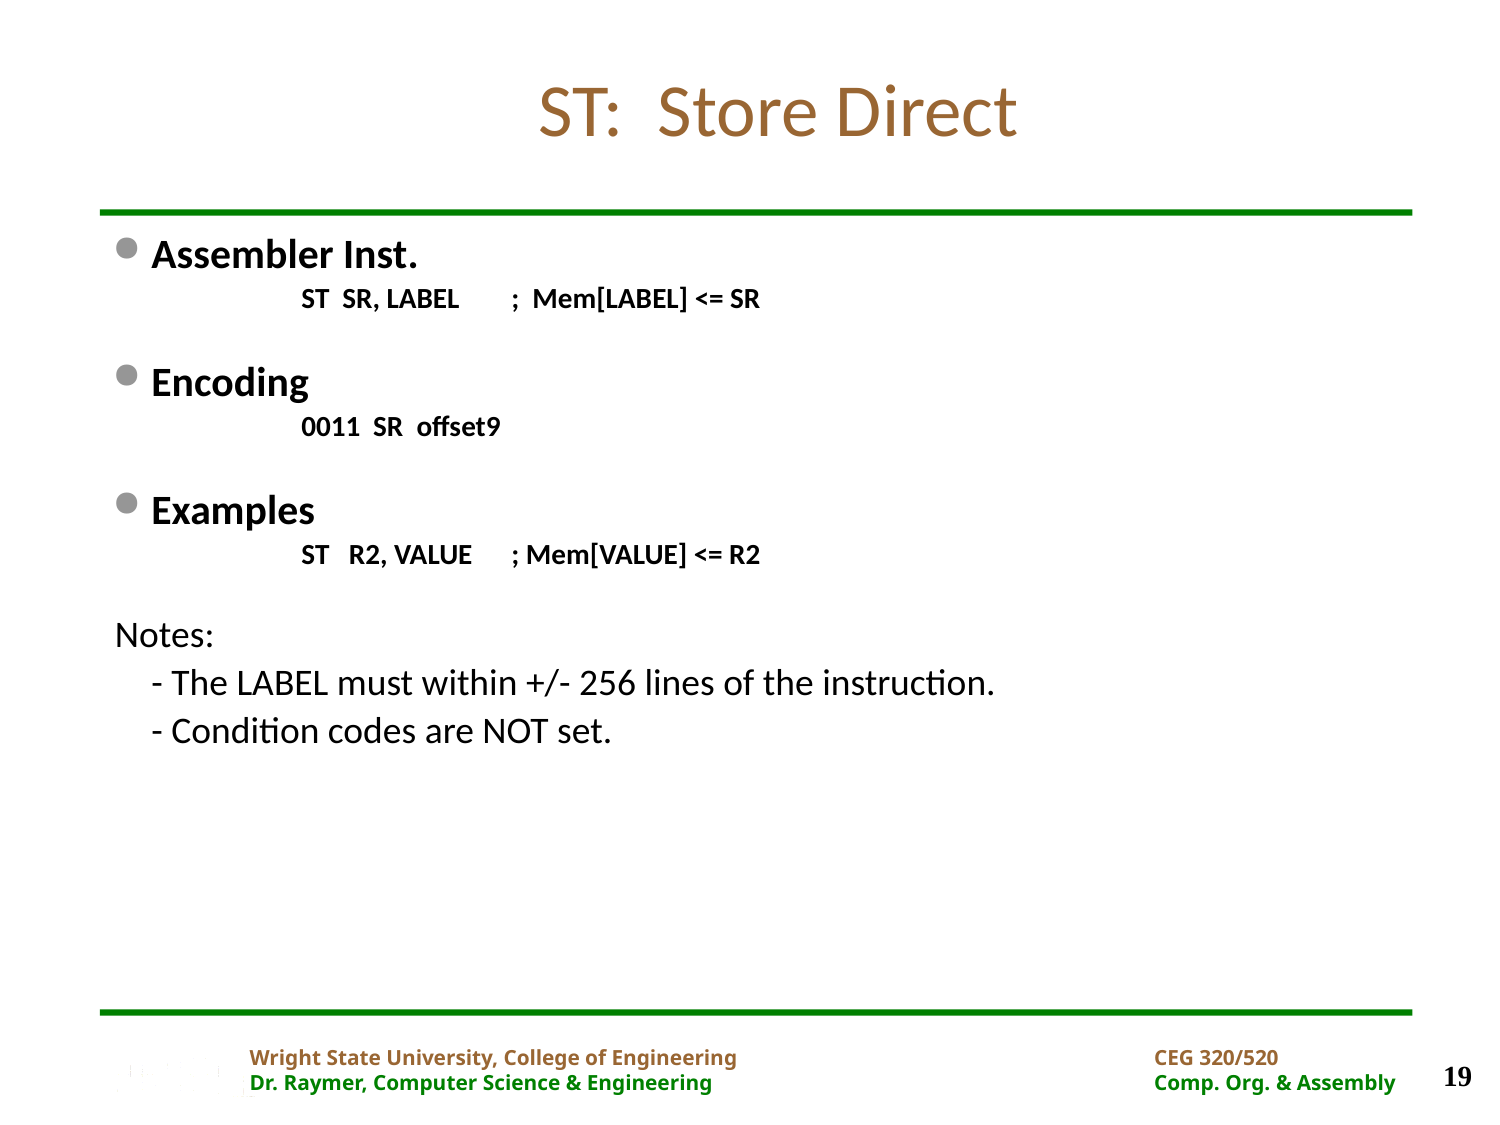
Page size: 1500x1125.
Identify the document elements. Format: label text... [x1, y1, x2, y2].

title ST: Store Direct [12, 12, 1500, 201]
list Assembler Inst. ST SR, LABEL ; Mem[LABEL] <= SR Encoding 0011 SR offset9 Examples ST R2, VALUE ; Mem[VALUE] <= R2 Notes: - The LABEL must within +/- 256 lines of the instruction. - Condition codes are NOT set. [99, 224, 1413, 1013]
